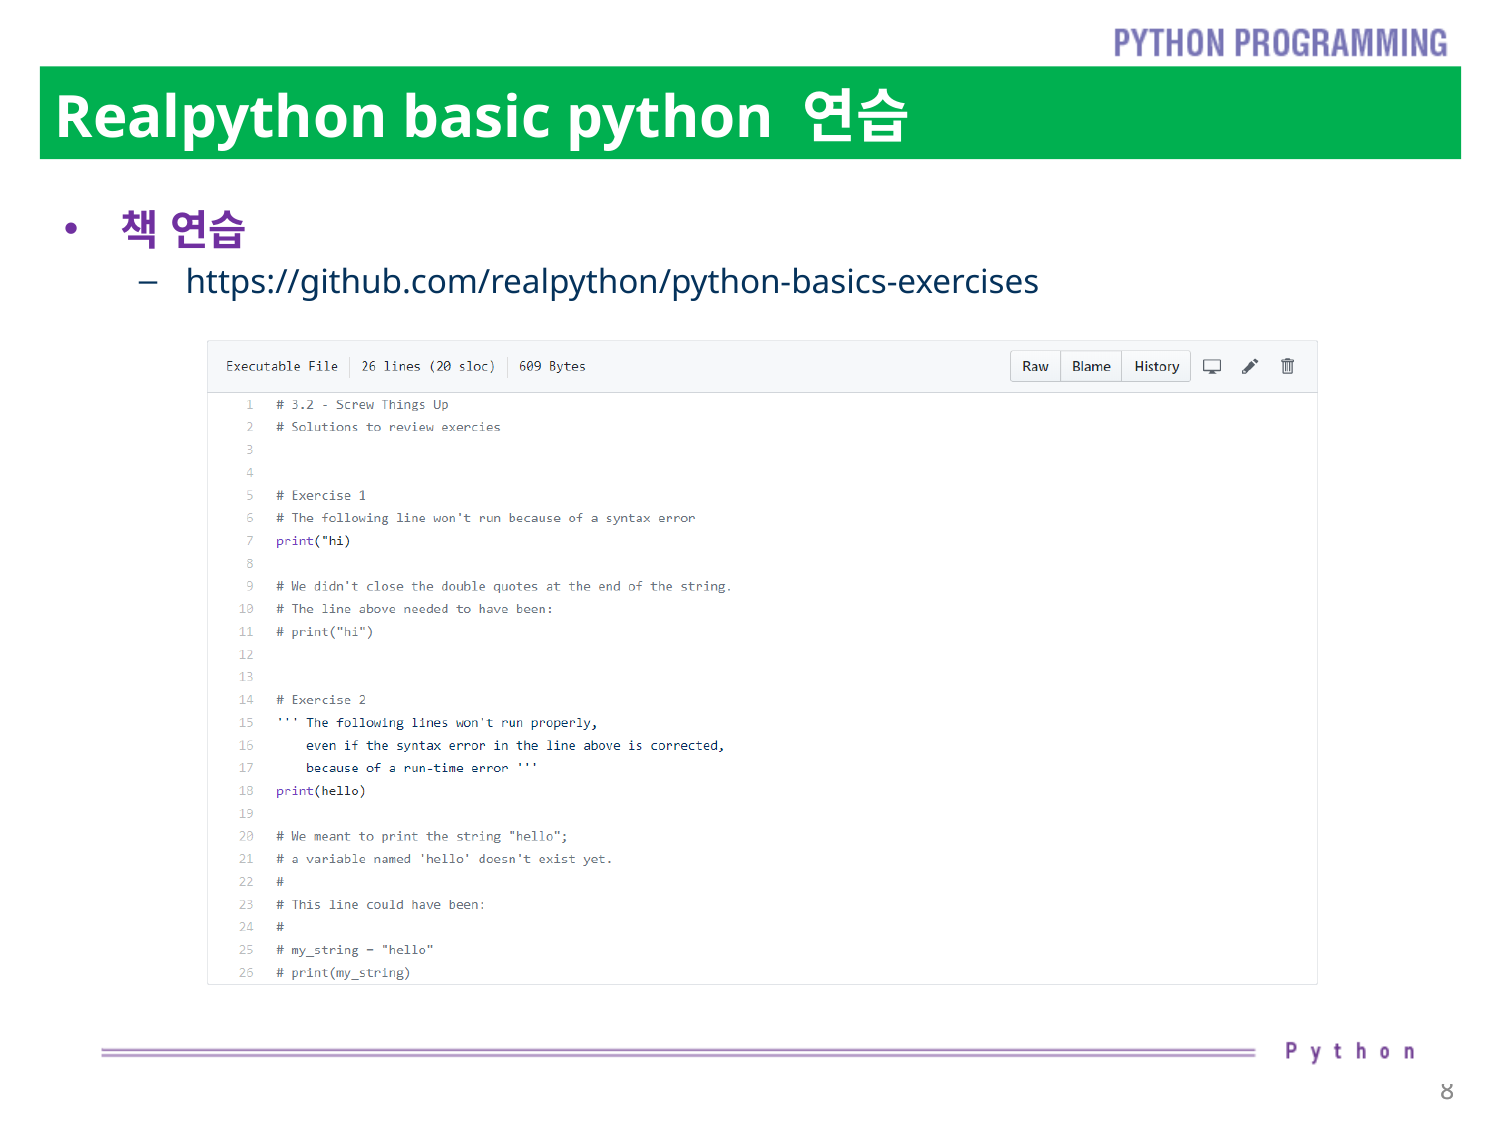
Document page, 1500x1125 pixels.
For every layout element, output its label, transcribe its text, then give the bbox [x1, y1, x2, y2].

picture [1106, 13, 1462, 66]
picture [197, 331, 1327, 990]
title Realpython basic python 연습 [39, 76, 1444, 152]
slide_number 8 [1119, 1071, 1470, 1112]
list 책 연습 https://github.com/realpython/python-basics-exercises [48, 195, 1461, 1041]
picture [18, 1020, 1483, 1084]
